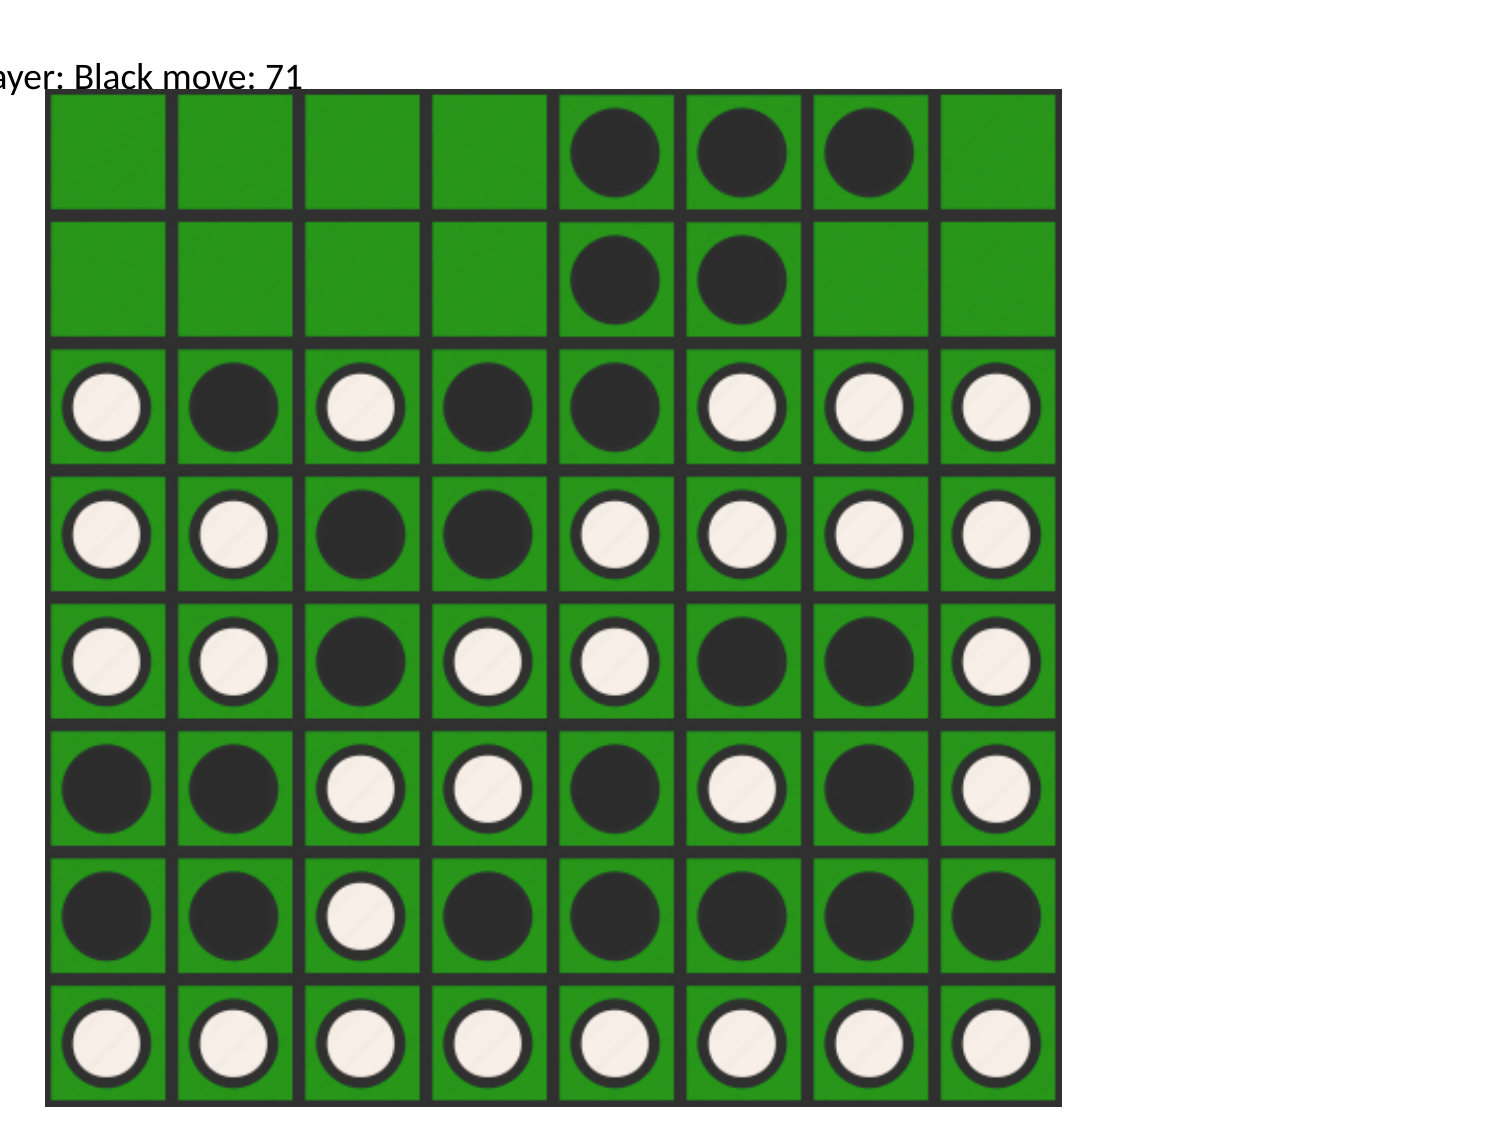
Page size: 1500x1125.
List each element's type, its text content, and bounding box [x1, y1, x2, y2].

picture [44, 89, 1062, 1107]
text_box turn: 49 player: Black move: 71 [0, 44, 319, 105]
